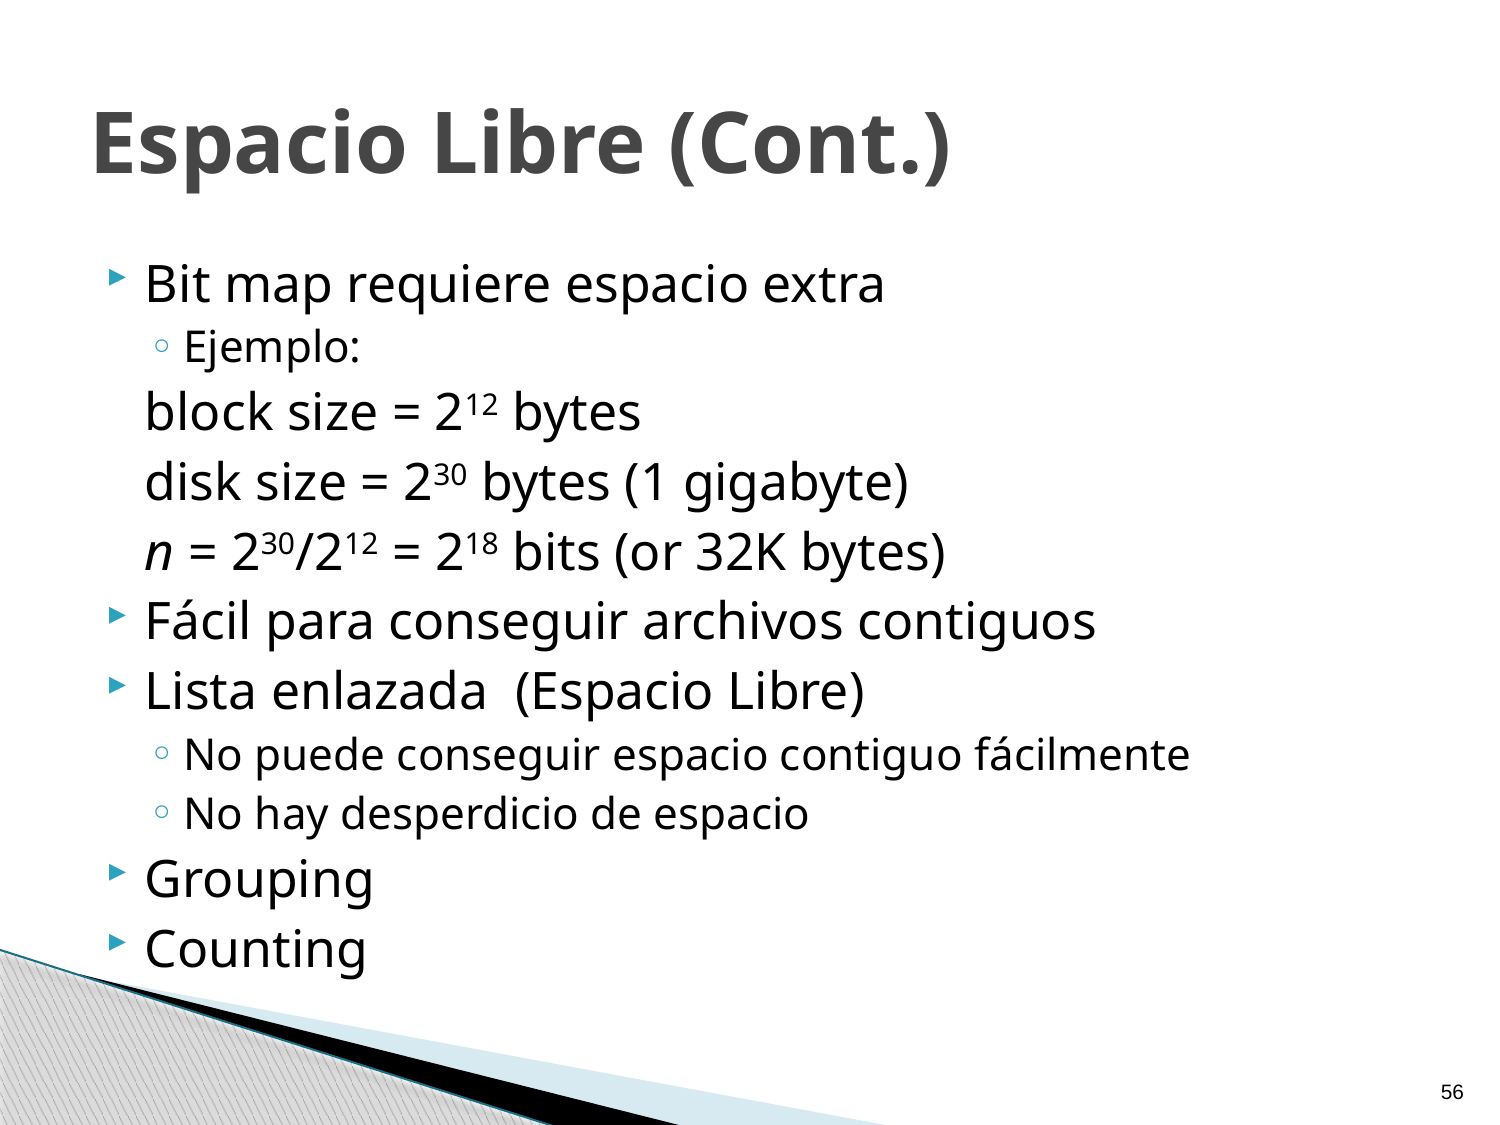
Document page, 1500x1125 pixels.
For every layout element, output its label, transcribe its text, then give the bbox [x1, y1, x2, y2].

title Espacio Libre (Cont.) [75, 45, 1425, 233]
slide_number 56 [1418, 1051, 1479, 1112]
list Bit map requiere espacio extra Ejemplo: block size = 212 bytes disk size = 230 bytes (1 gigabyte) n = 230/212 = 218 bits (or 32K bytes) Fácil para conseguir archivos contiguos Lista enlazada (Espacio Libre) No puede conseguir espacio contiguo fácilmente No hay desperdicio de espacio Grouping Counting [75, 243, 1425, 986]
